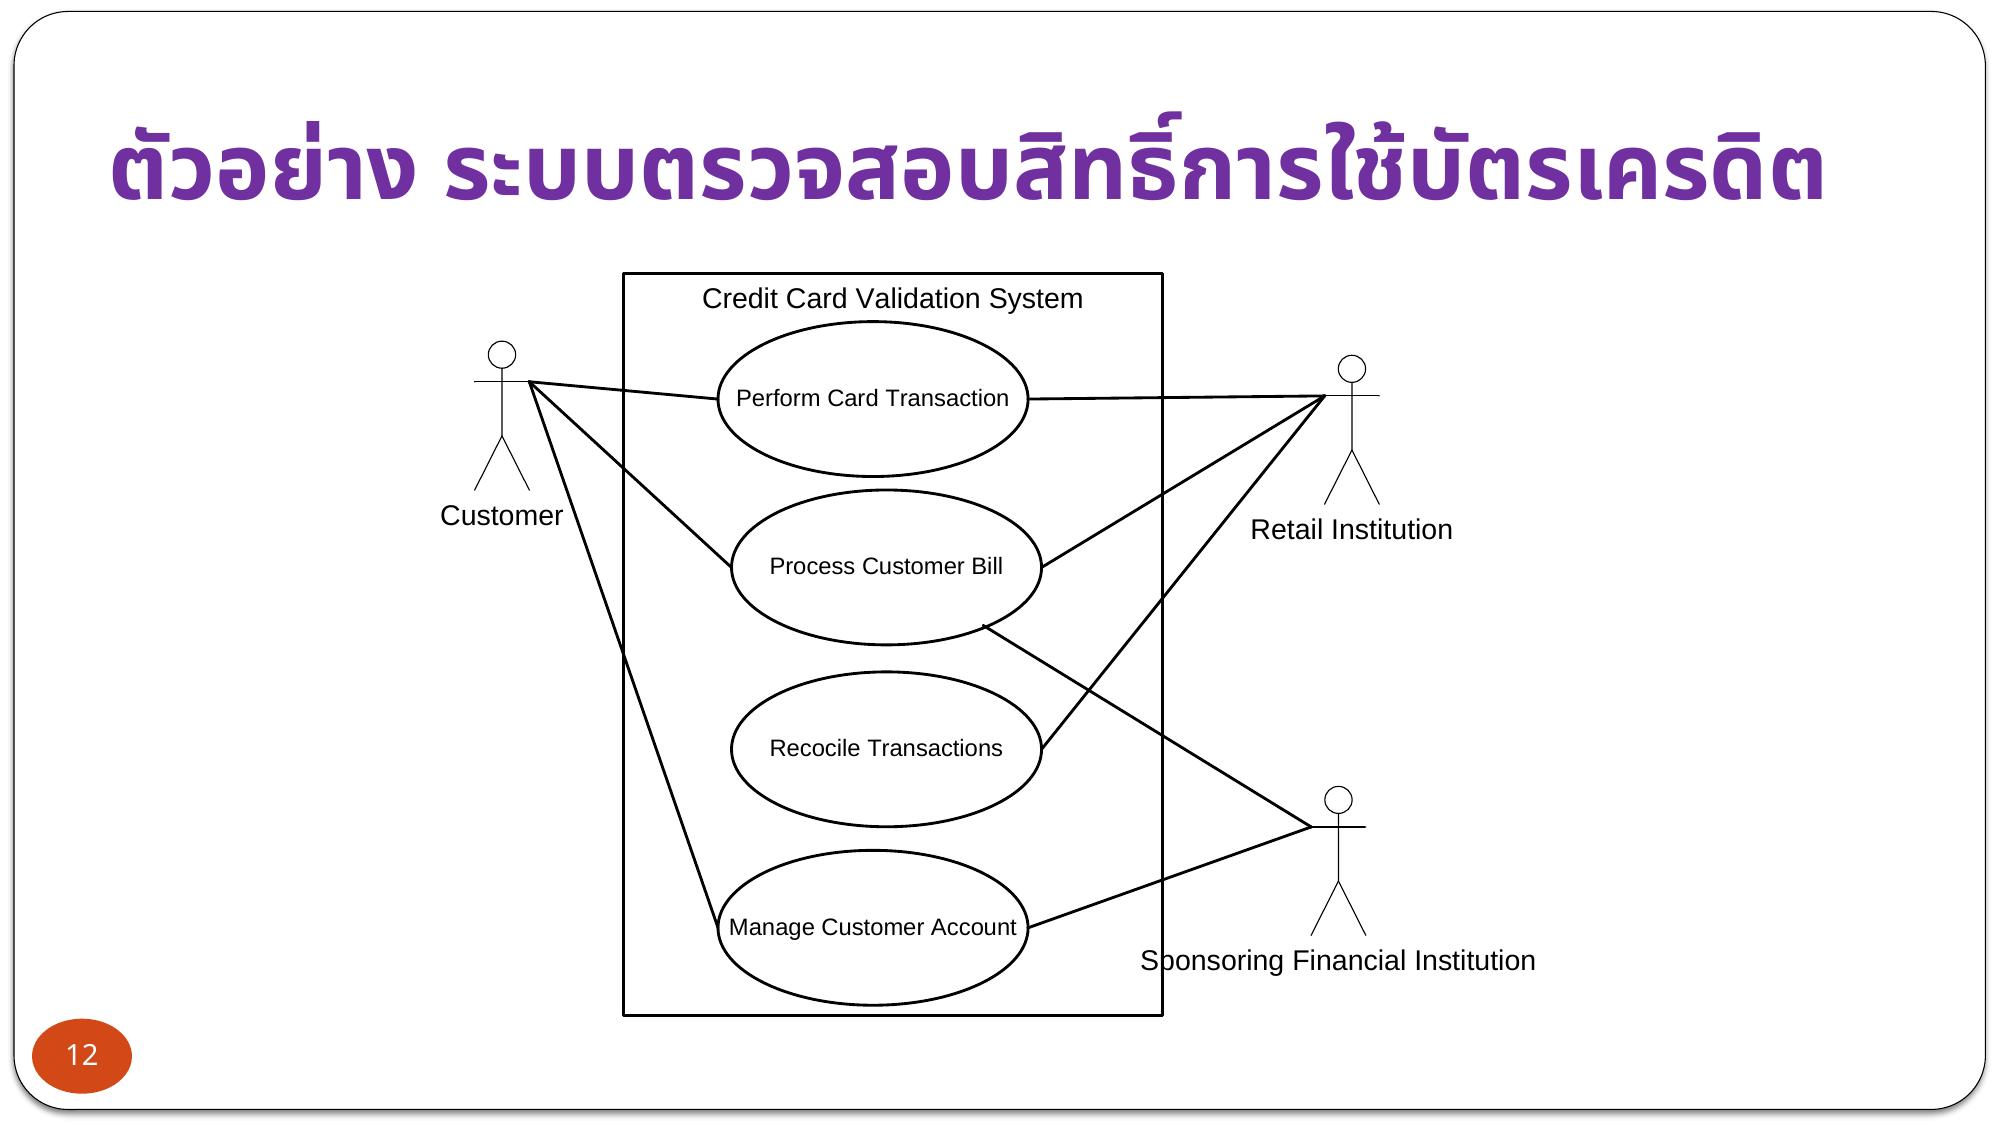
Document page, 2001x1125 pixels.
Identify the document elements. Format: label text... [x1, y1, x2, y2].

title ตัวอย่าง ระบบตรวจสอบสิทธิ์การใช้บัตรเครดิต [93, 45, 1900, 233]
slide_number 12 [32, 1018, 132, 1094]
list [437, 269, 1540, 1020]
